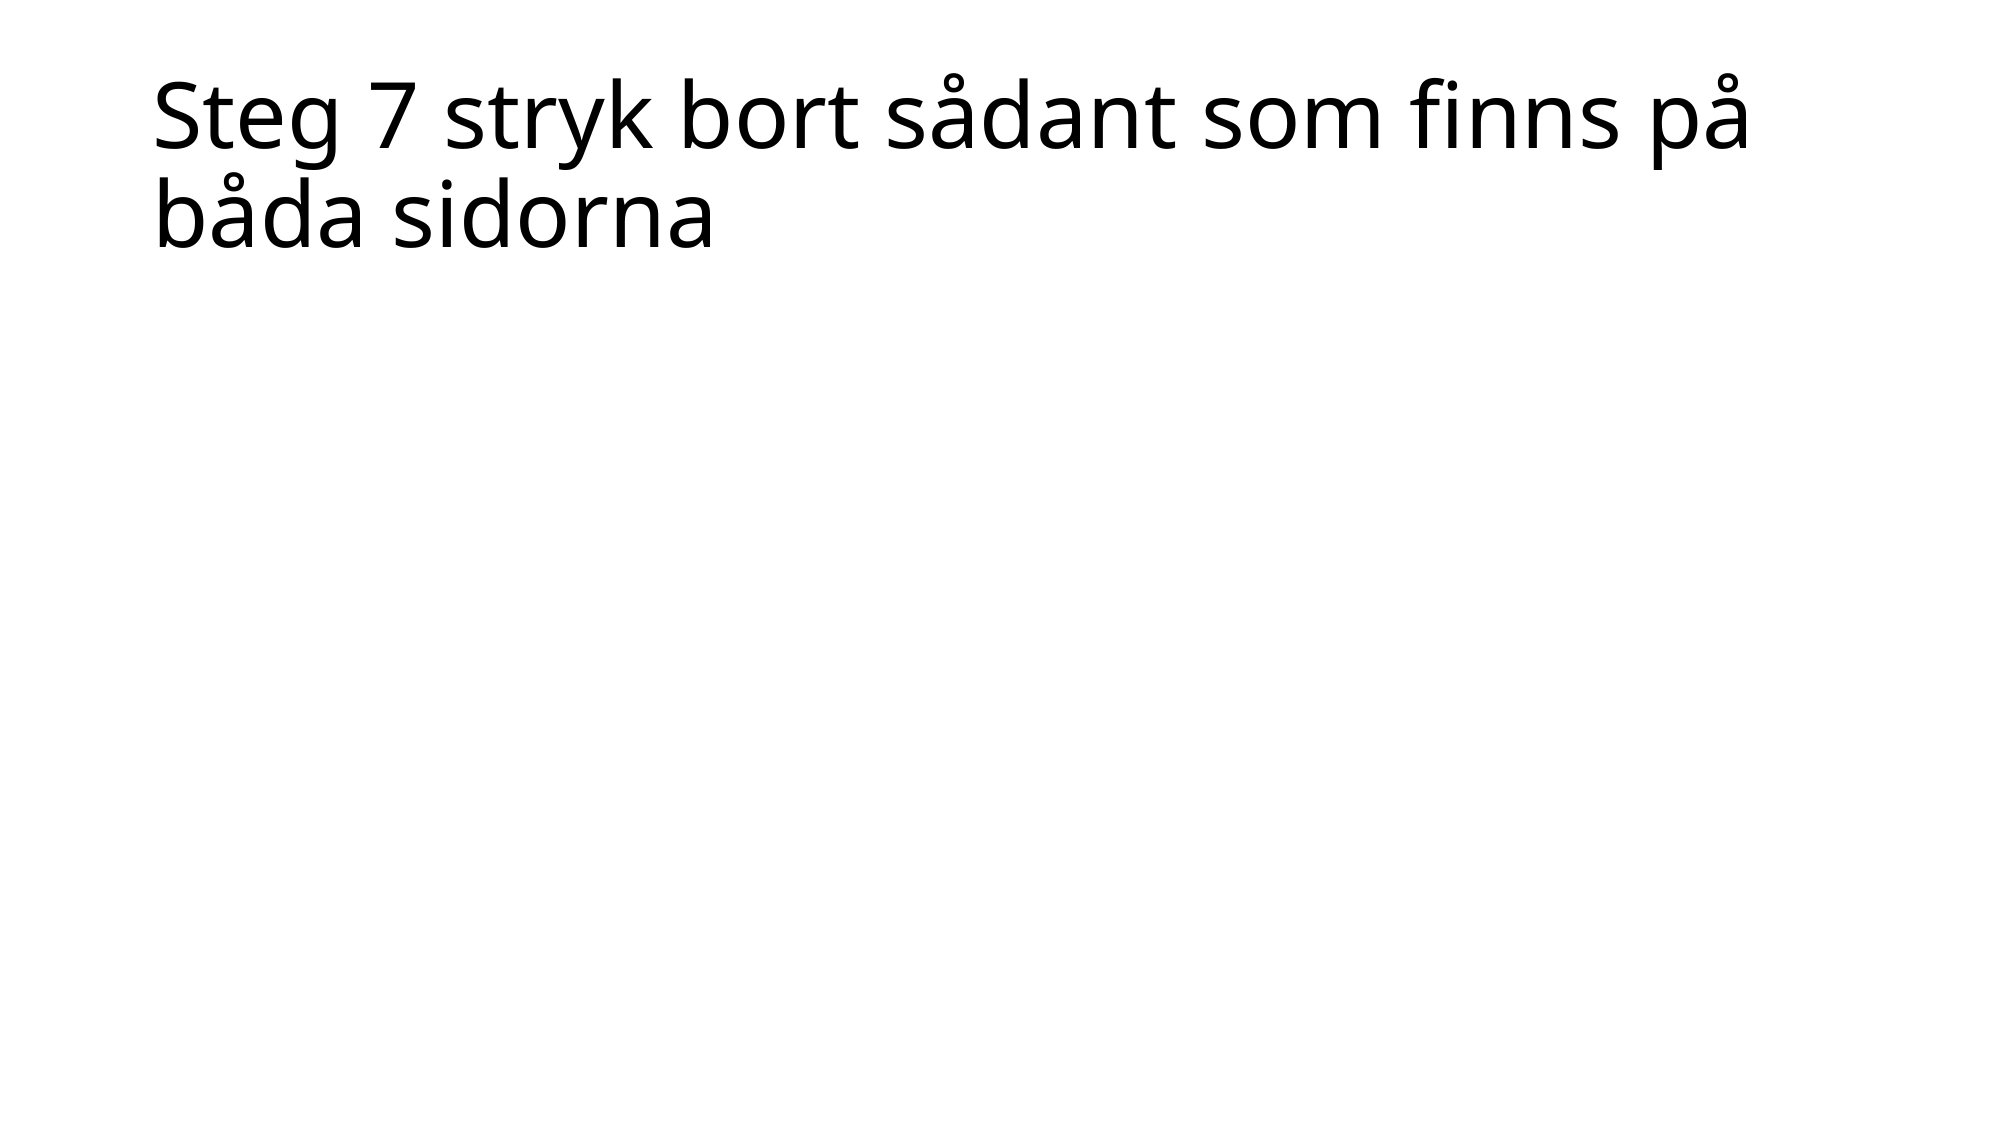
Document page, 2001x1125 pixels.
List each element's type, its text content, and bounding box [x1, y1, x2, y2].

title Steg 7 stryk bort sådant som finns på båda sidorna [137, 59, 1863, 278]
